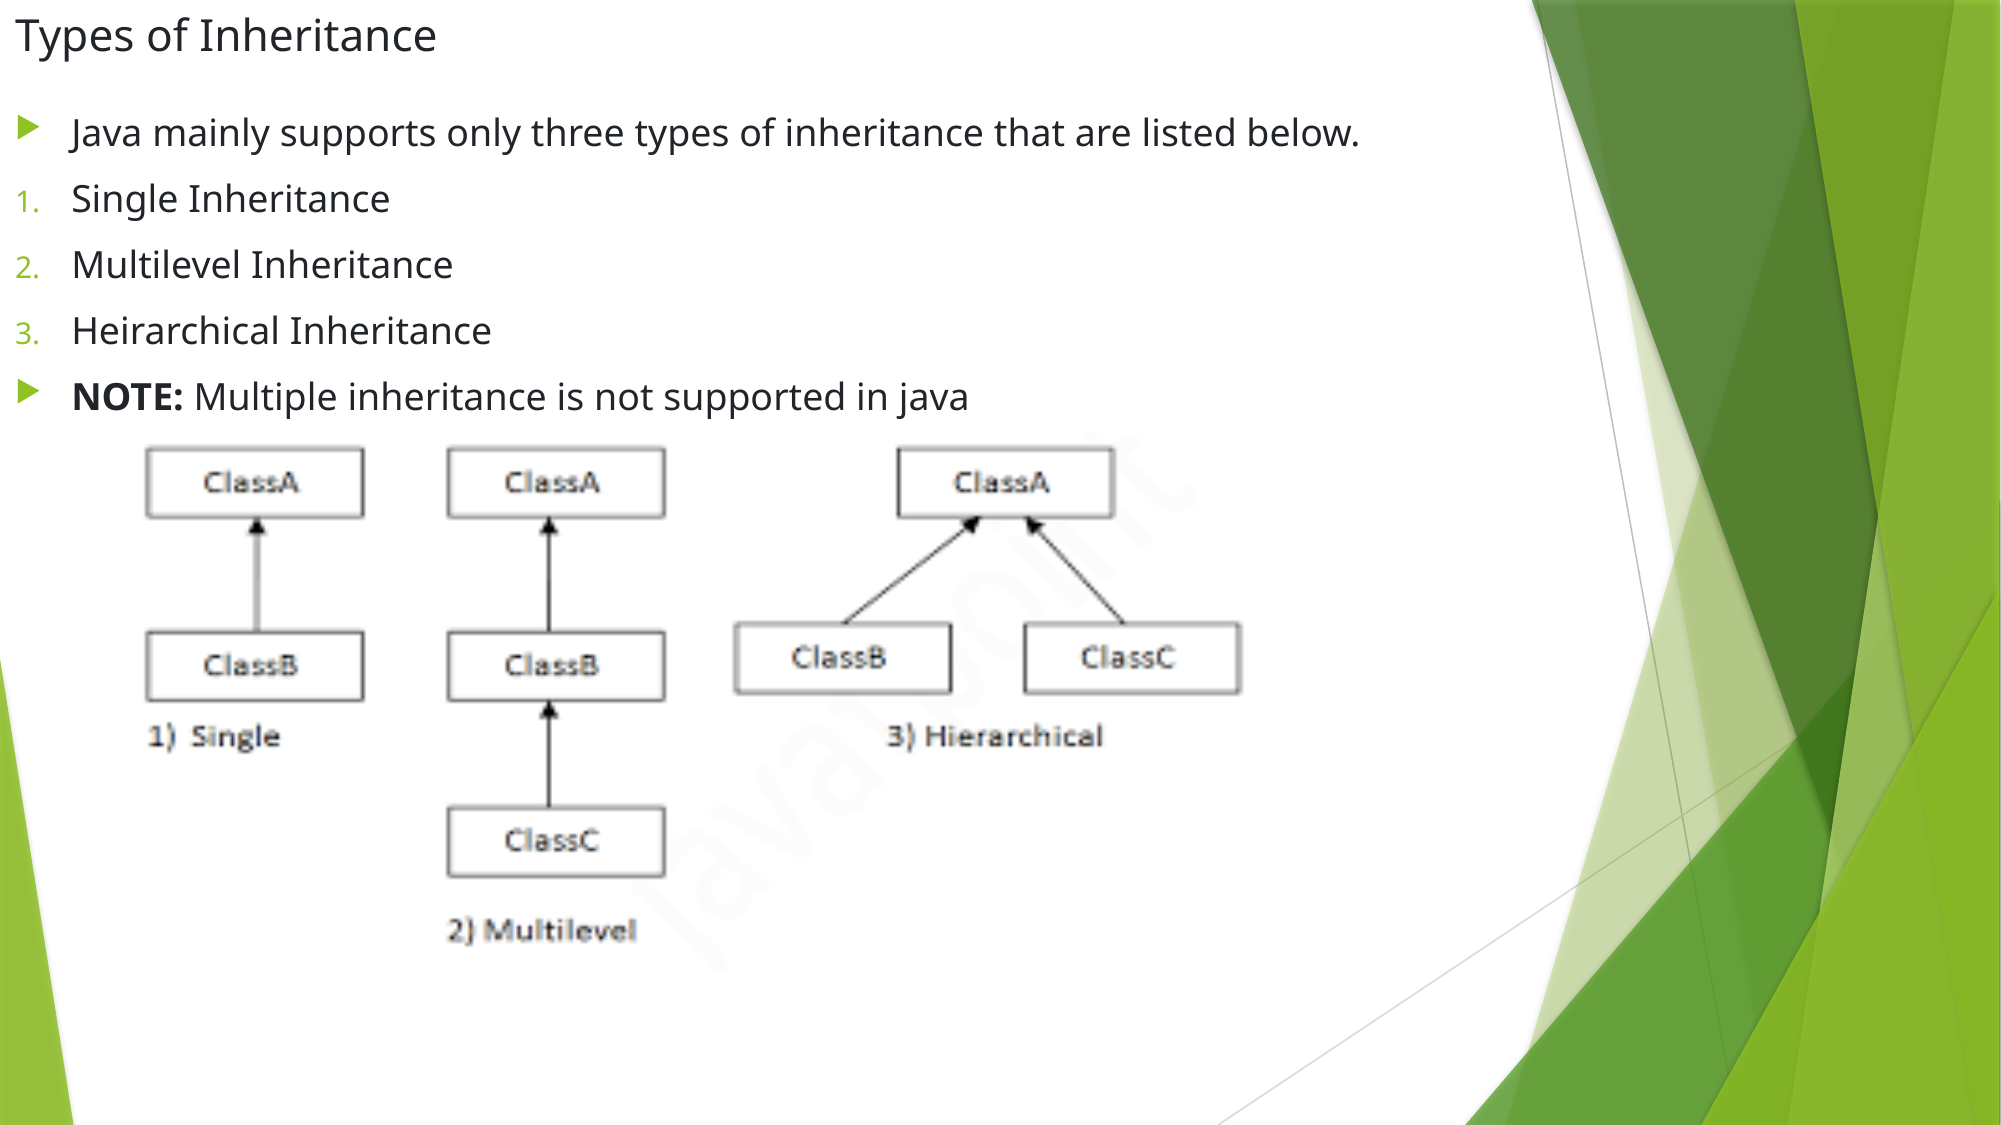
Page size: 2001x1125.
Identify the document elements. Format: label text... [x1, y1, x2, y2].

title Types of Inheritance [0, 0, 2000, 101]
picture [113, 418, 1259, 972]
list Java mainly supports only three types of inheritance that are listed below. Single Inheritance Multilevel Inheritance Heirarchical Inheritance NOTE: Multiple inheritance is not supported in java [0, 101, 2000, 991]
